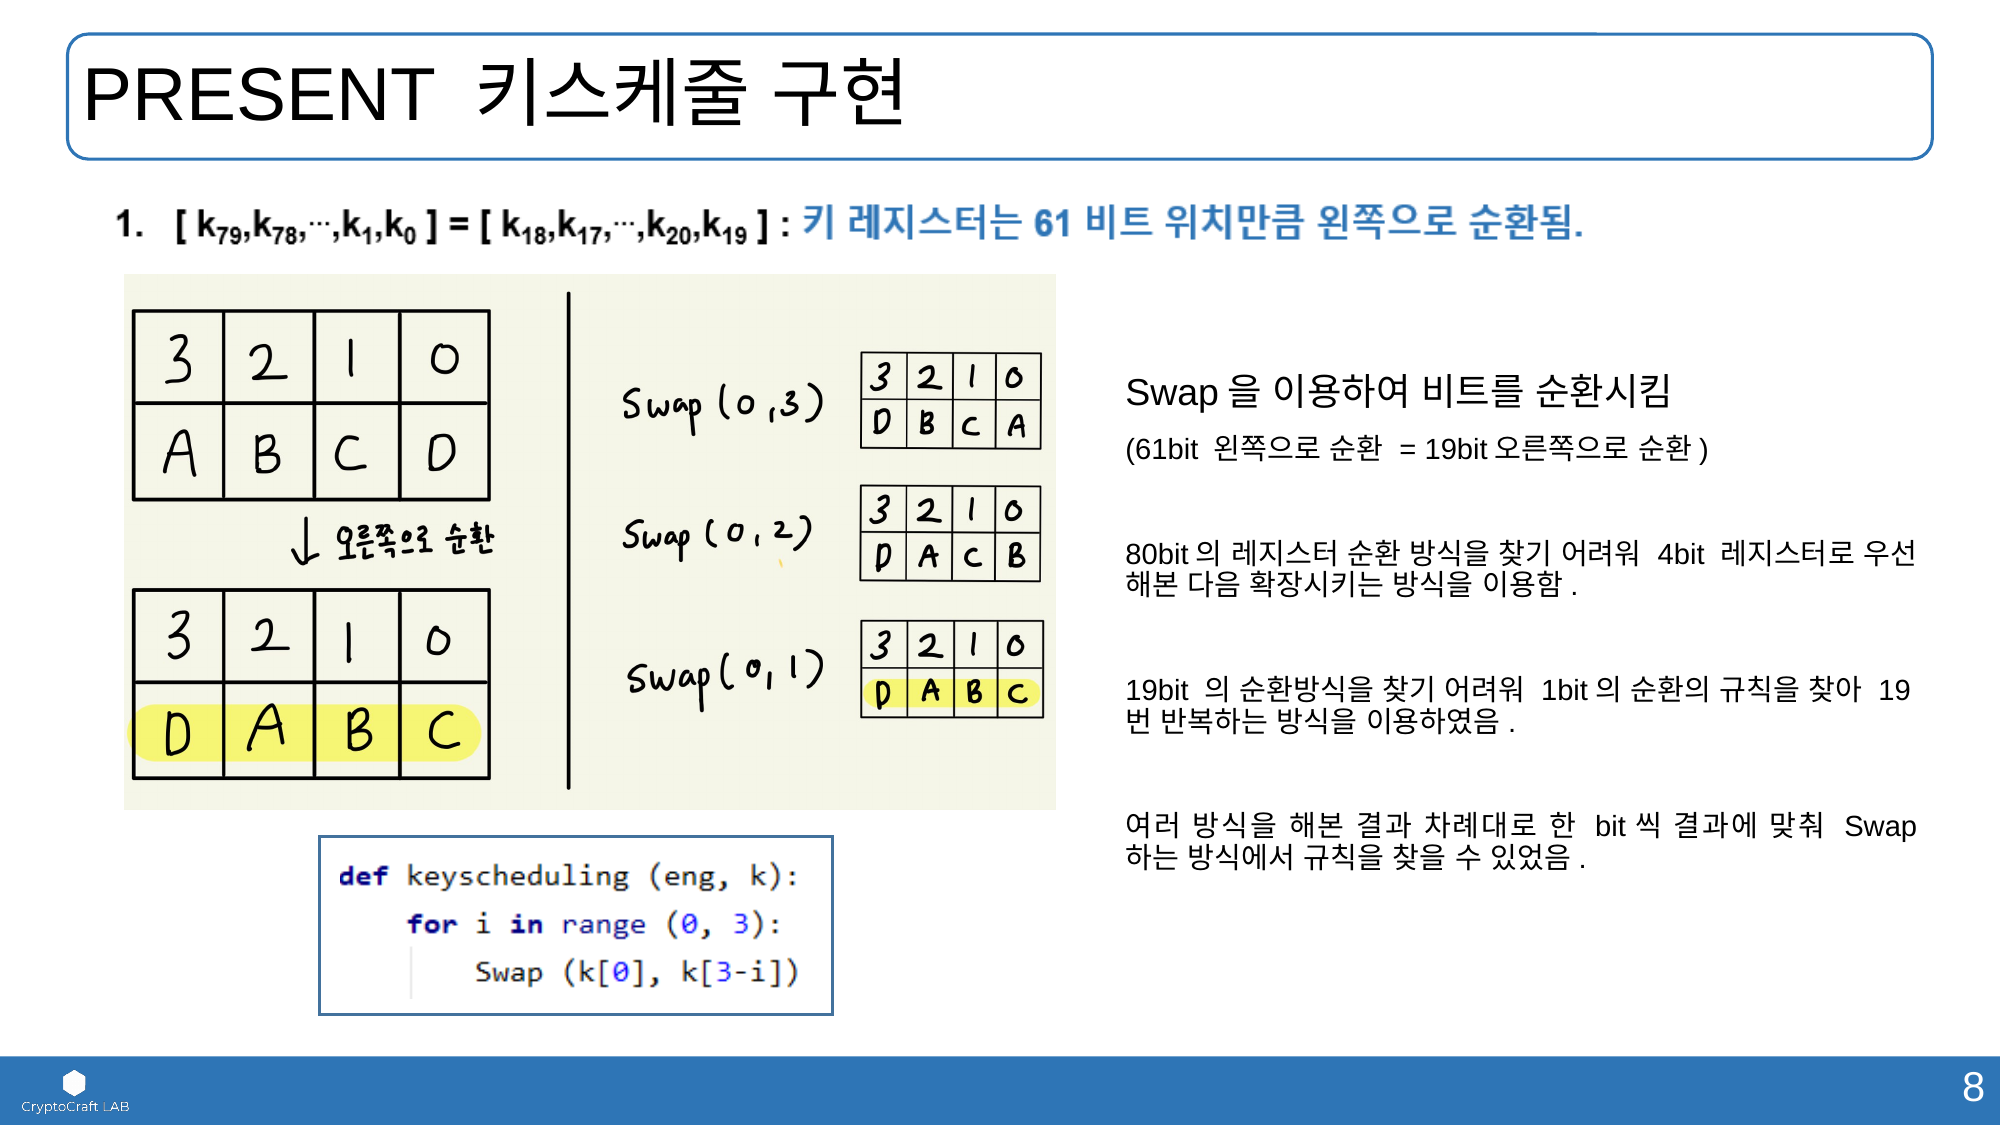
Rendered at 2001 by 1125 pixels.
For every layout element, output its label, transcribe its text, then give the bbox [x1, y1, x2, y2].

picture [13, 1061, 138, 1123]
text_box [318, 835, 834, 1015]
list Swap을 이용하여 비트를 순환시킴 (61bit 왼쪽으로 순환 = 19bit오른쪽으로 순환) 80bit의 레지스터 순환 방식을 찾기 어려워 4bit 레지스터로 우선 해본 다음 확장시키는 방식을 이용함. 19bit 의 순환방식을 찾기 어려워 1bit의 순환의 규칙을 찾아 19번 반복하는 방식을 이용하였음. 여러 방식을 해본 결과 차례대로 한 bit씩 결과에 맞춰 Swap 하는 방식에서 규칙을 찾을 수 있었음. [1110, 365, 1933, 925]
title PRESENT 키스케줄 구현 [67, 34, 1933, 160]
picture [107, 200, 1593, 251]
picture [123, 274, 1056, 810]
picture [340, 849, 811, 999]
